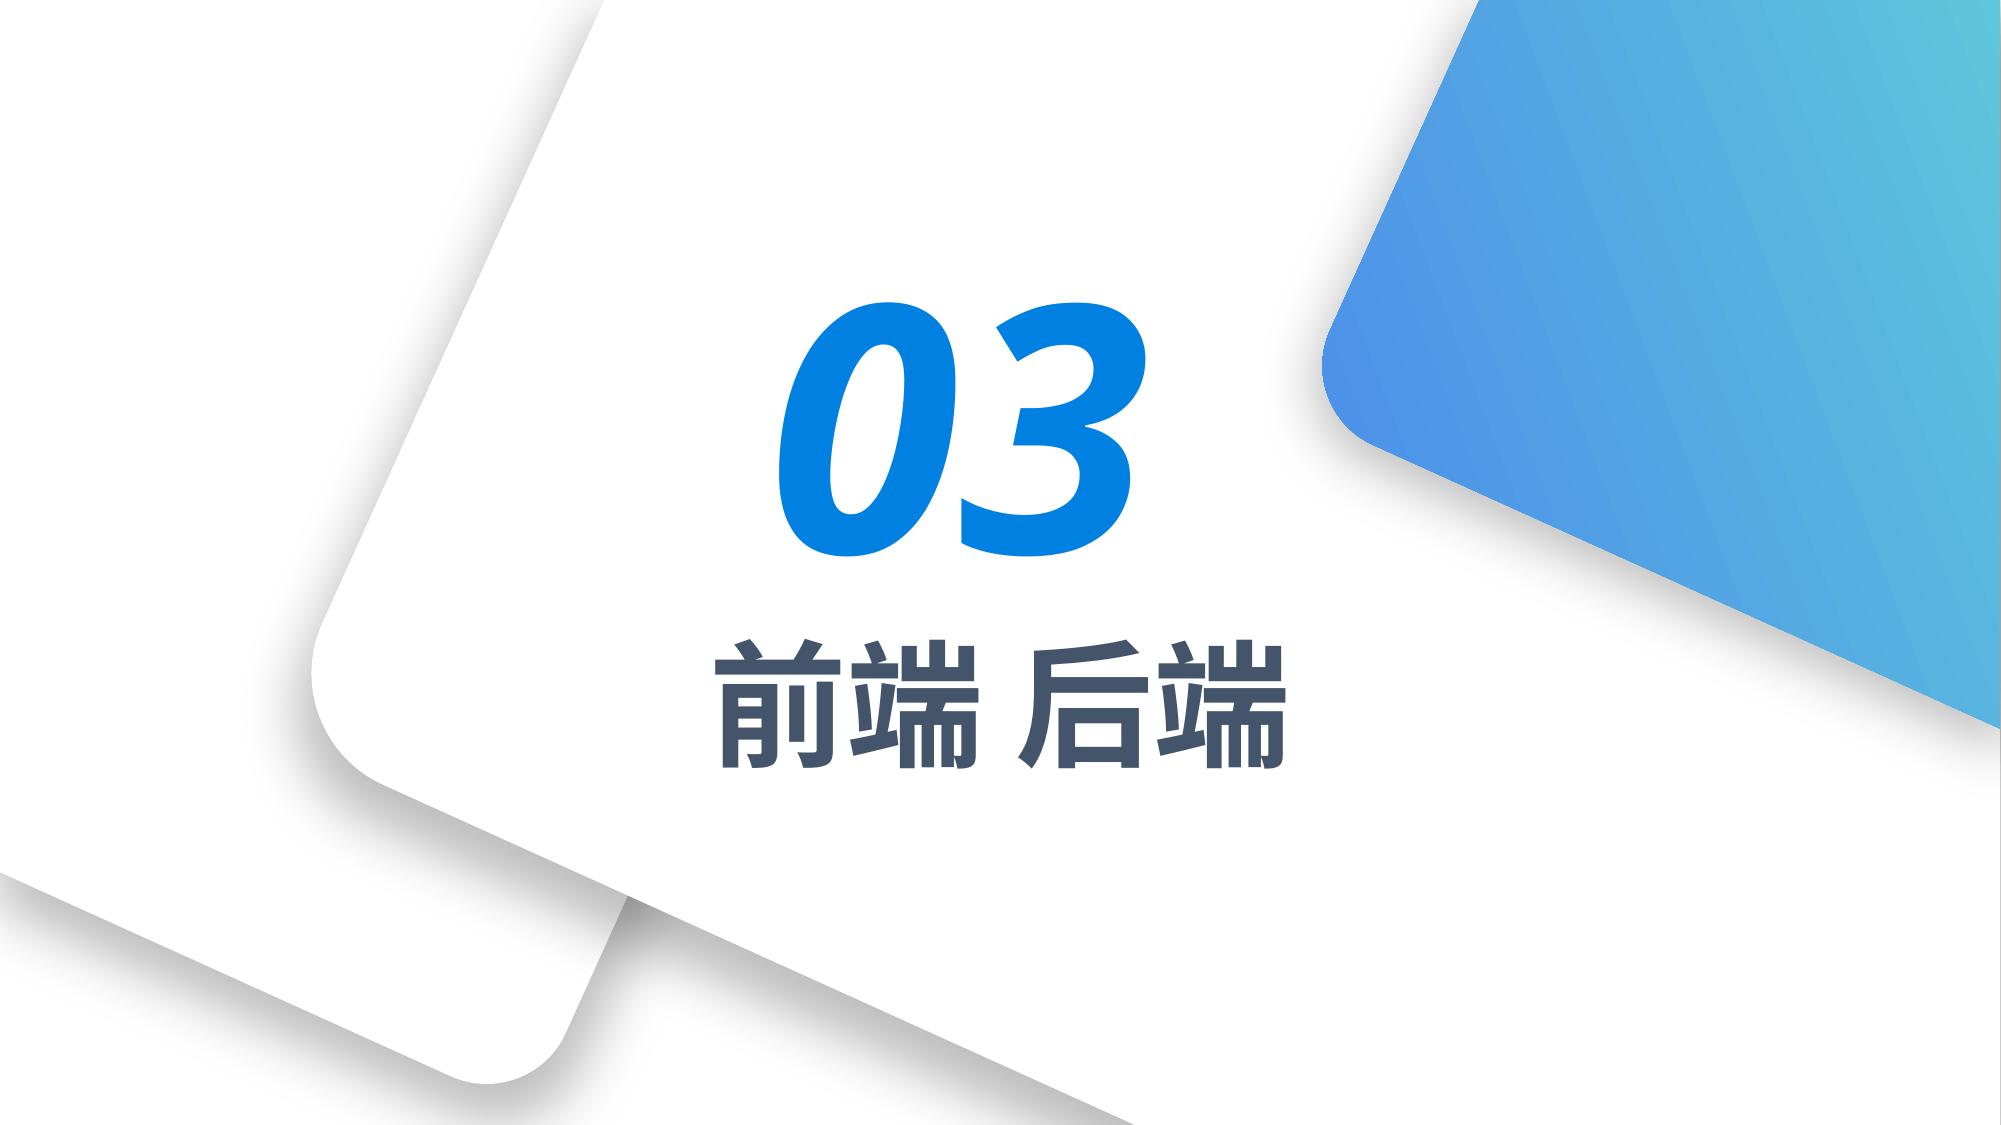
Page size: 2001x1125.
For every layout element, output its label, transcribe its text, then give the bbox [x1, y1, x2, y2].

list 03 [639, 200, 1280, 611]
list 前端 后端 [436, 611, 1564, 1125]
